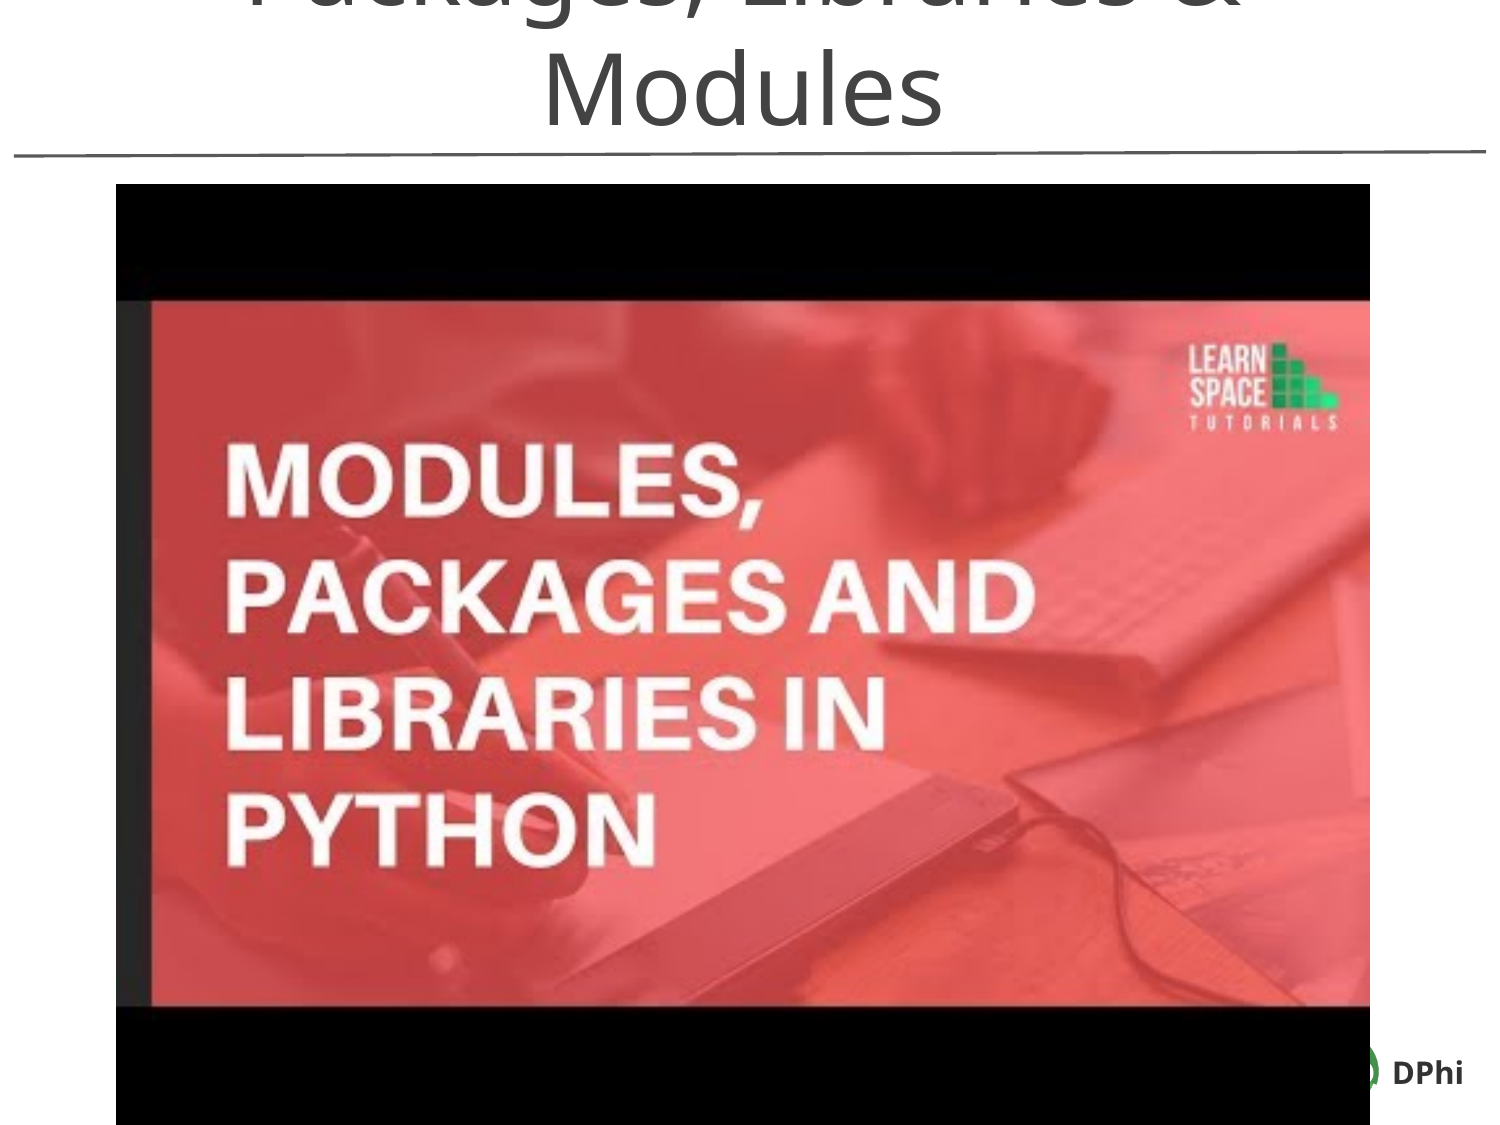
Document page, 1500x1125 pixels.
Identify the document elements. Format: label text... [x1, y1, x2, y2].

picture [116, 184, 1480, 1125]
text_box Packages, Libraries & Modules [195, 27, 1292, 150]
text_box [13, 151, 1487, 157]
